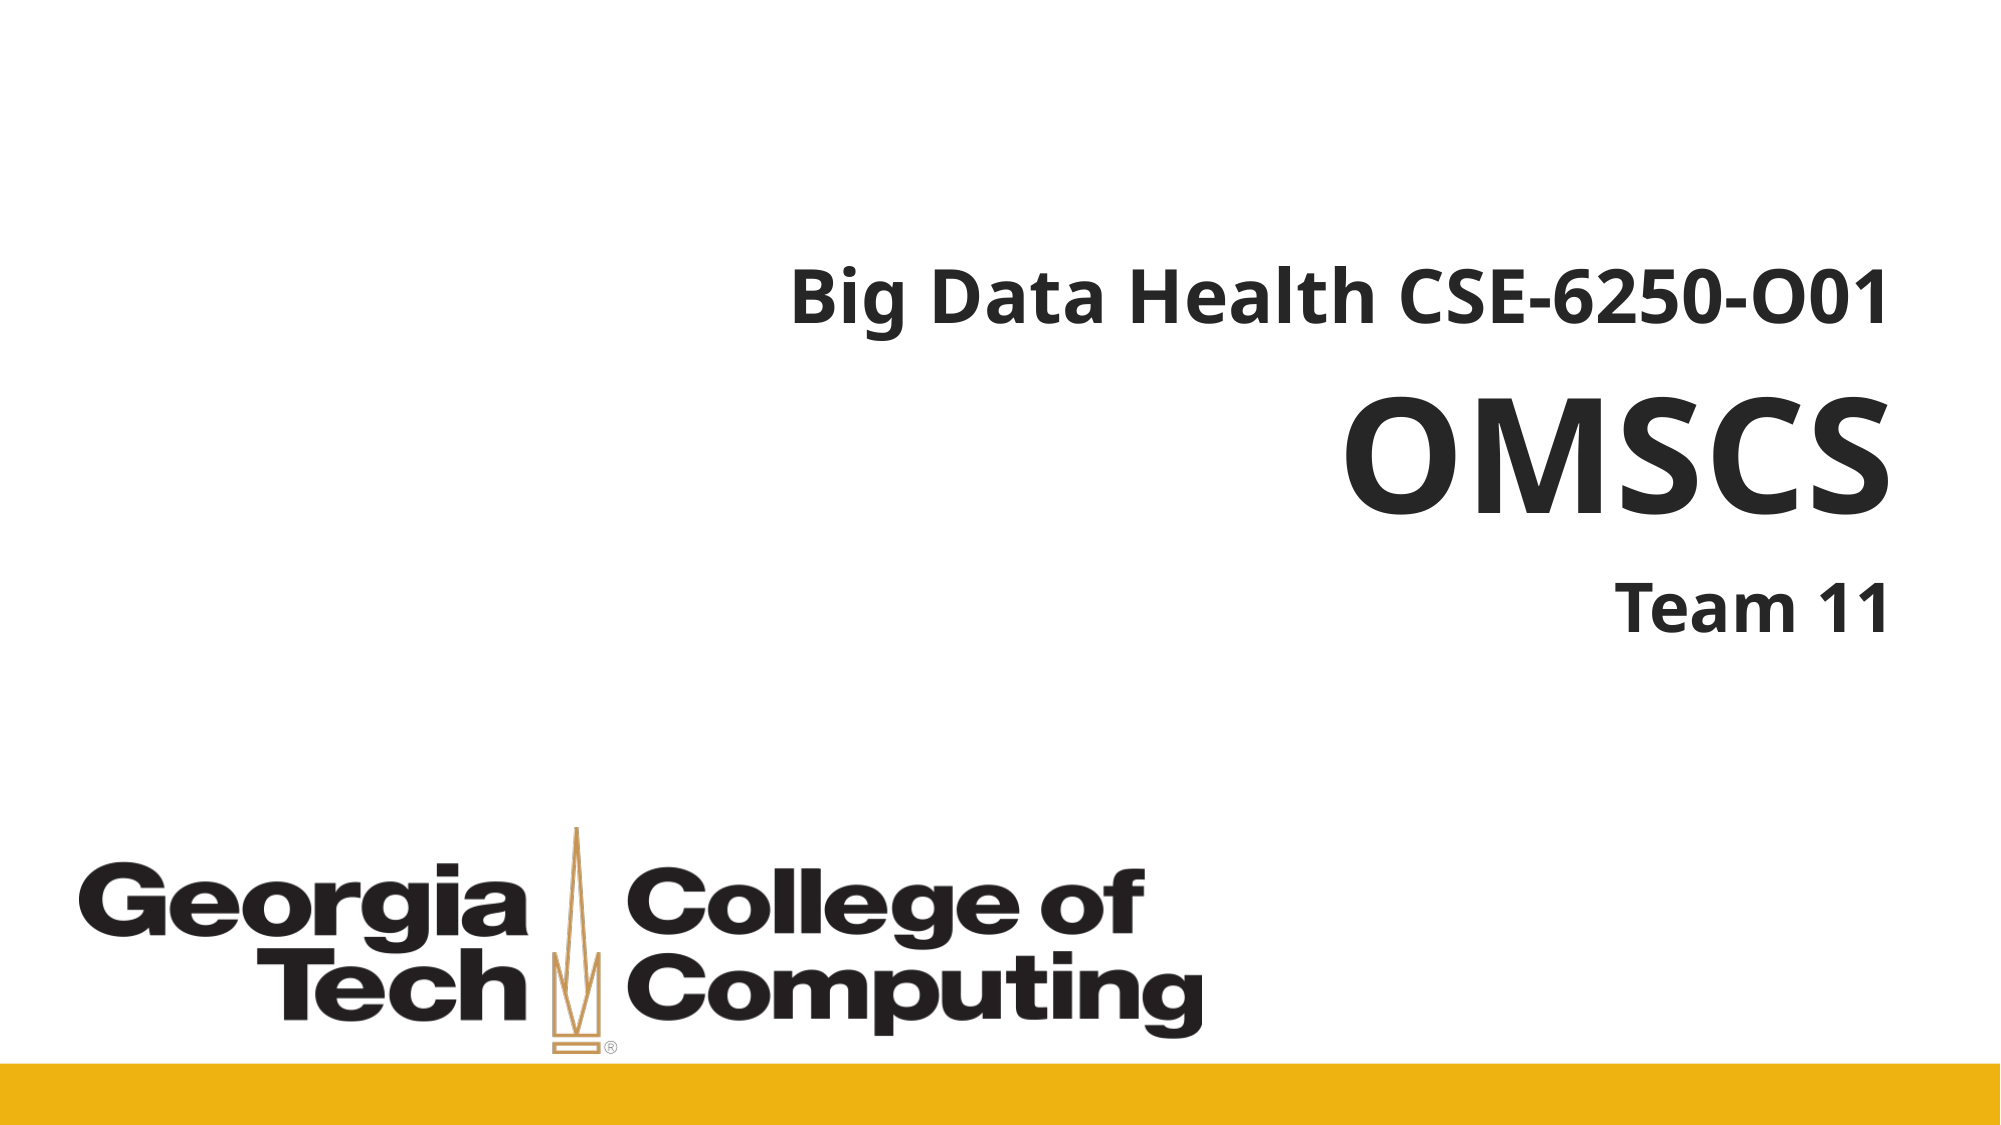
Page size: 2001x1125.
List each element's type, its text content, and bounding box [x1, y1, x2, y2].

text_box Team 11 [712, 565, 1911, 715]
title OMSCS [788, 389, 1911, 556]
picture [79, 827, 1202, 1055]
text_box [0, 1062, 2000, 1125]
subtitle Big Data Health CSE-6250-O01 [671, 117, 1911, 389]
